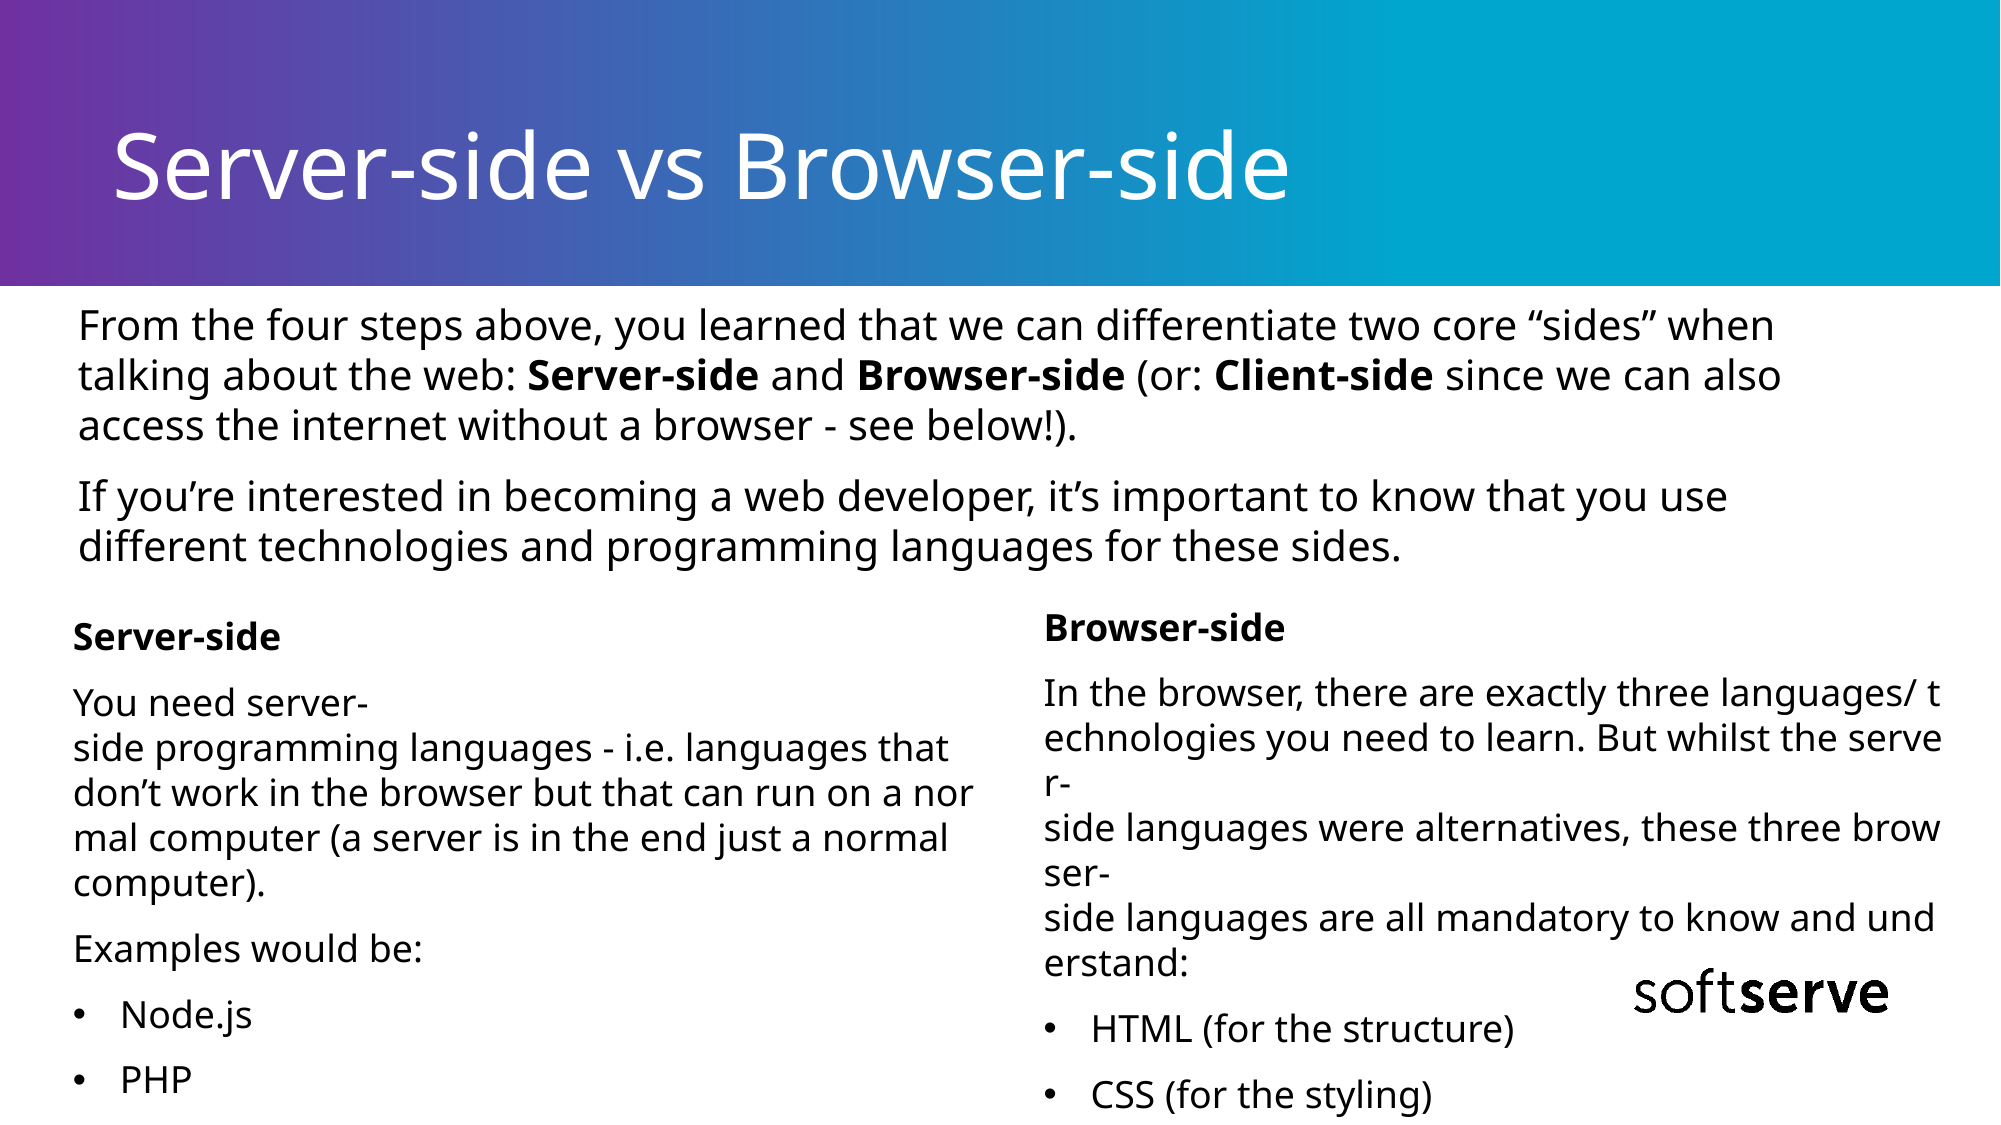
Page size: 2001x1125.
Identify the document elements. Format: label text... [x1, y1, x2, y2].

title Server-side vs Browser-side [112, 112, 1888, 225]
list From the four steps above, you learned that we can differentiate two core “sides” when talking about the web: Server-side and Browser-side (or: Client-side since we can also access the internet without a browser - see below!). If you’re interested in becoming a web developer, it’s important to know that you use different technologies and programming languages for these sides. [77, 291, 1853, 590]
text_box Browser-side In the browser, there are exactly three languages/ technologies you need to learn. But whilst the server-side languages were alternatives, these three browser-side languages are all mandatory to know and understand: HTML (for the structure) CSS (for the styling) JavaScript (for dynamic content) [1028, 596, 1971, 1125]
text_box Server-side You need server-side programming languages - i.e. languages that don’t work in the browser but that can run on a normal computer (a server is in the end just a normal computer). Examples would be: Node.js PHP Python [57, 605, 992, 1125]
